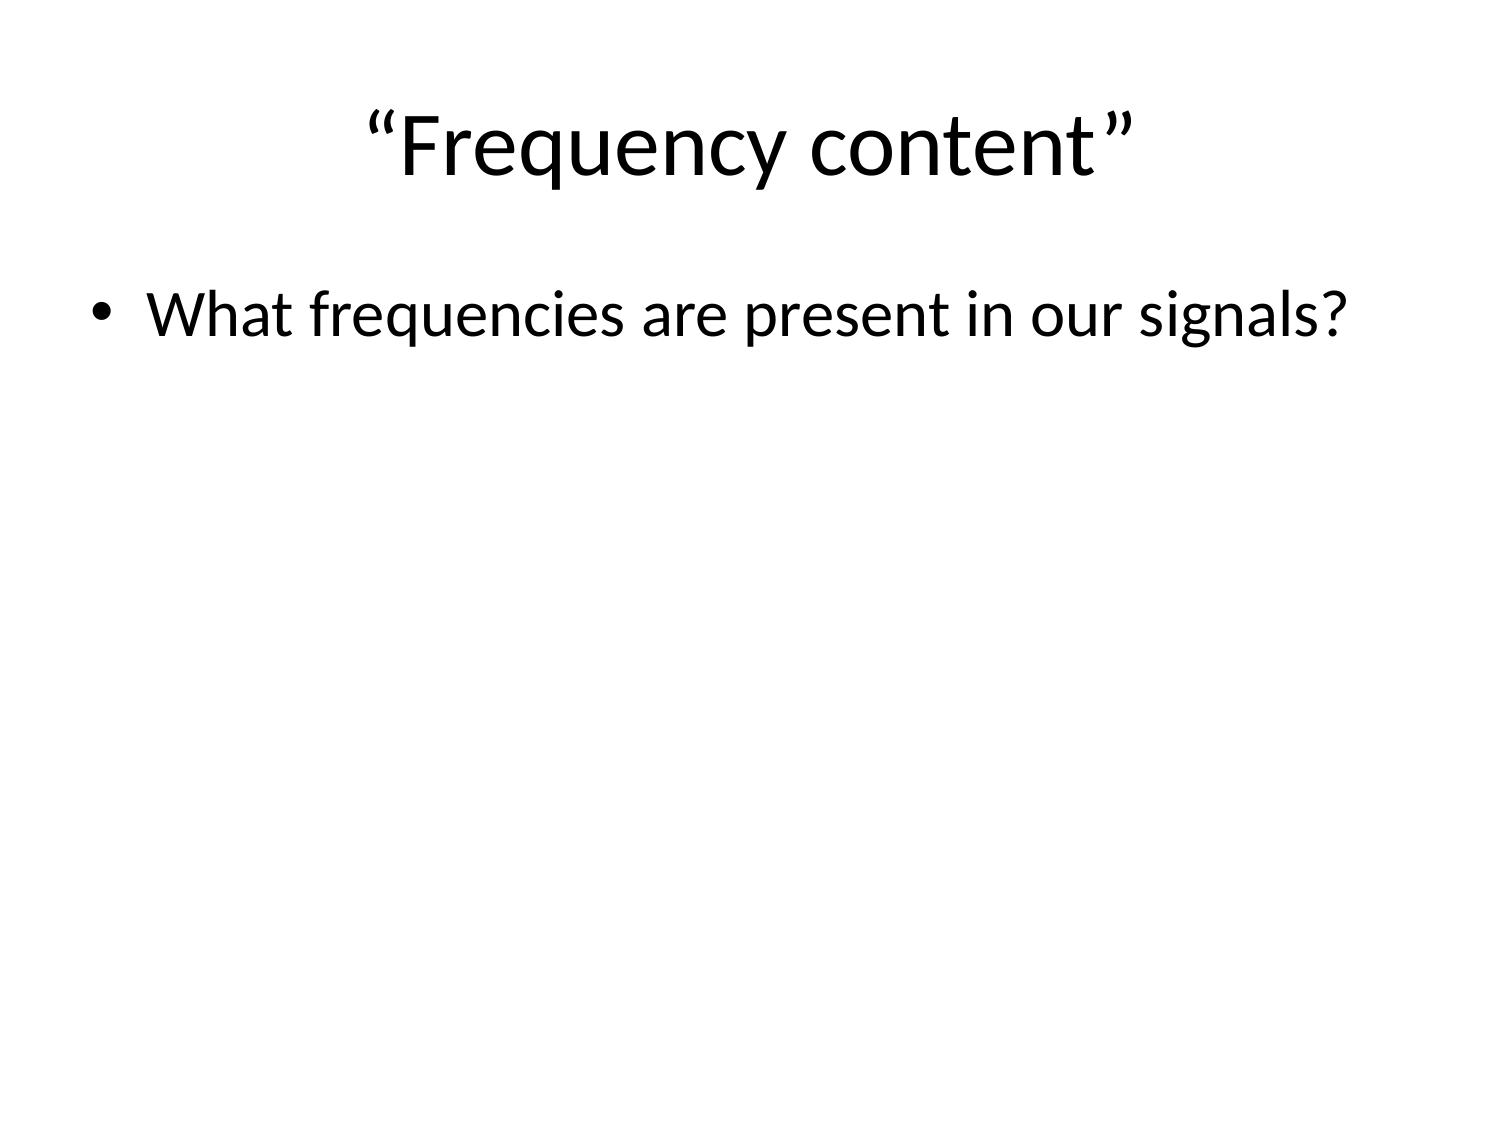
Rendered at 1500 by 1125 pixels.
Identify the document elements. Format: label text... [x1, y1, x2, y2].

list What frequencies are present in our signals? [75, 262, 1425, 1005]
title “Frequency content” [75, 45, 1425, 233]
